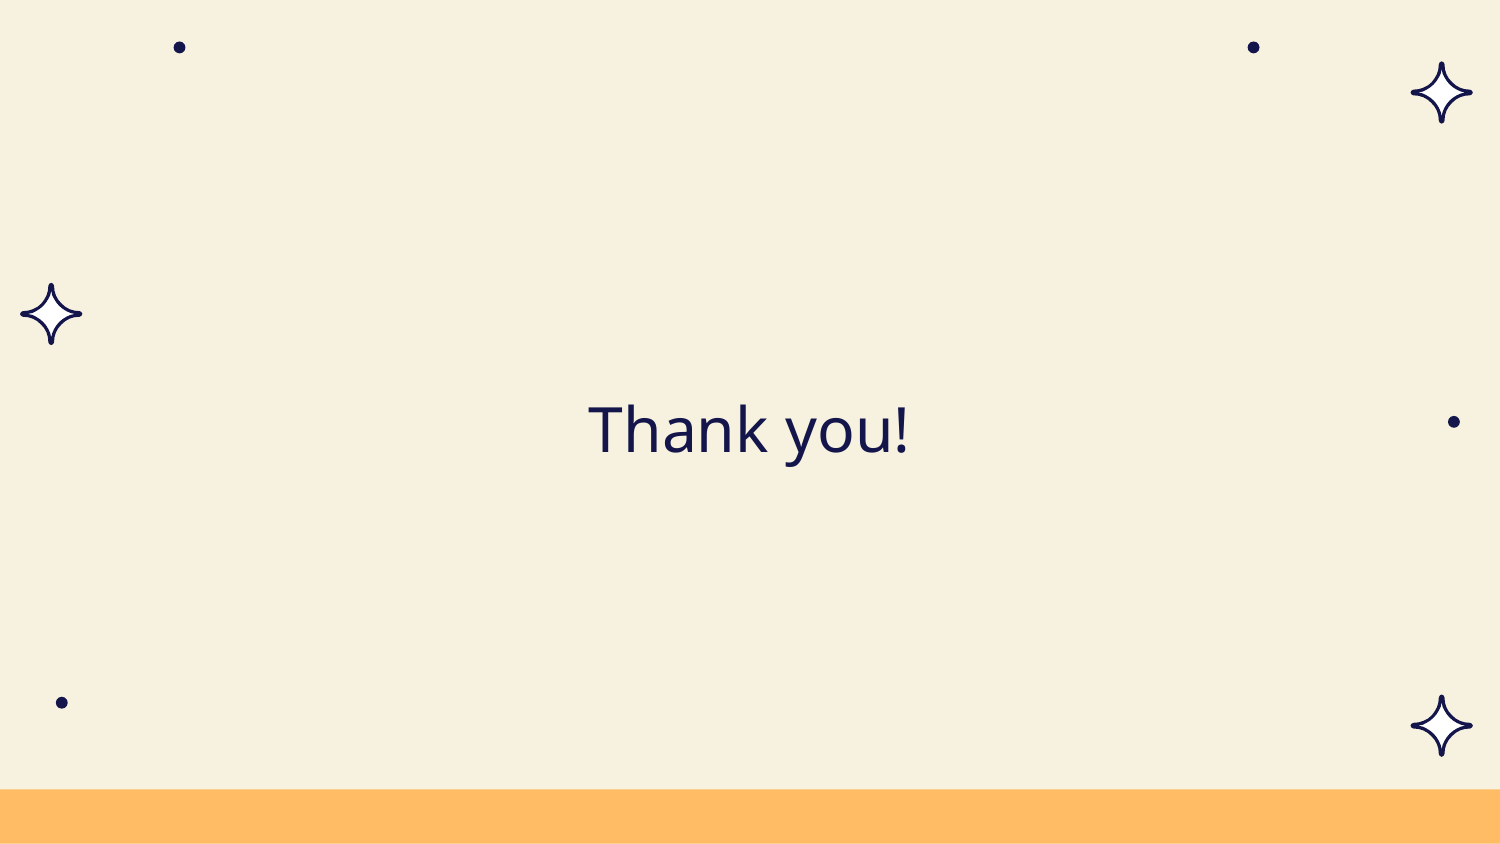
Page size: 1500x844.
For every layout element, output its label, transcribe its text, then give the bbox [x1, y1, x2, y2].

title Thank you! [118, 374, 1382, 469]
